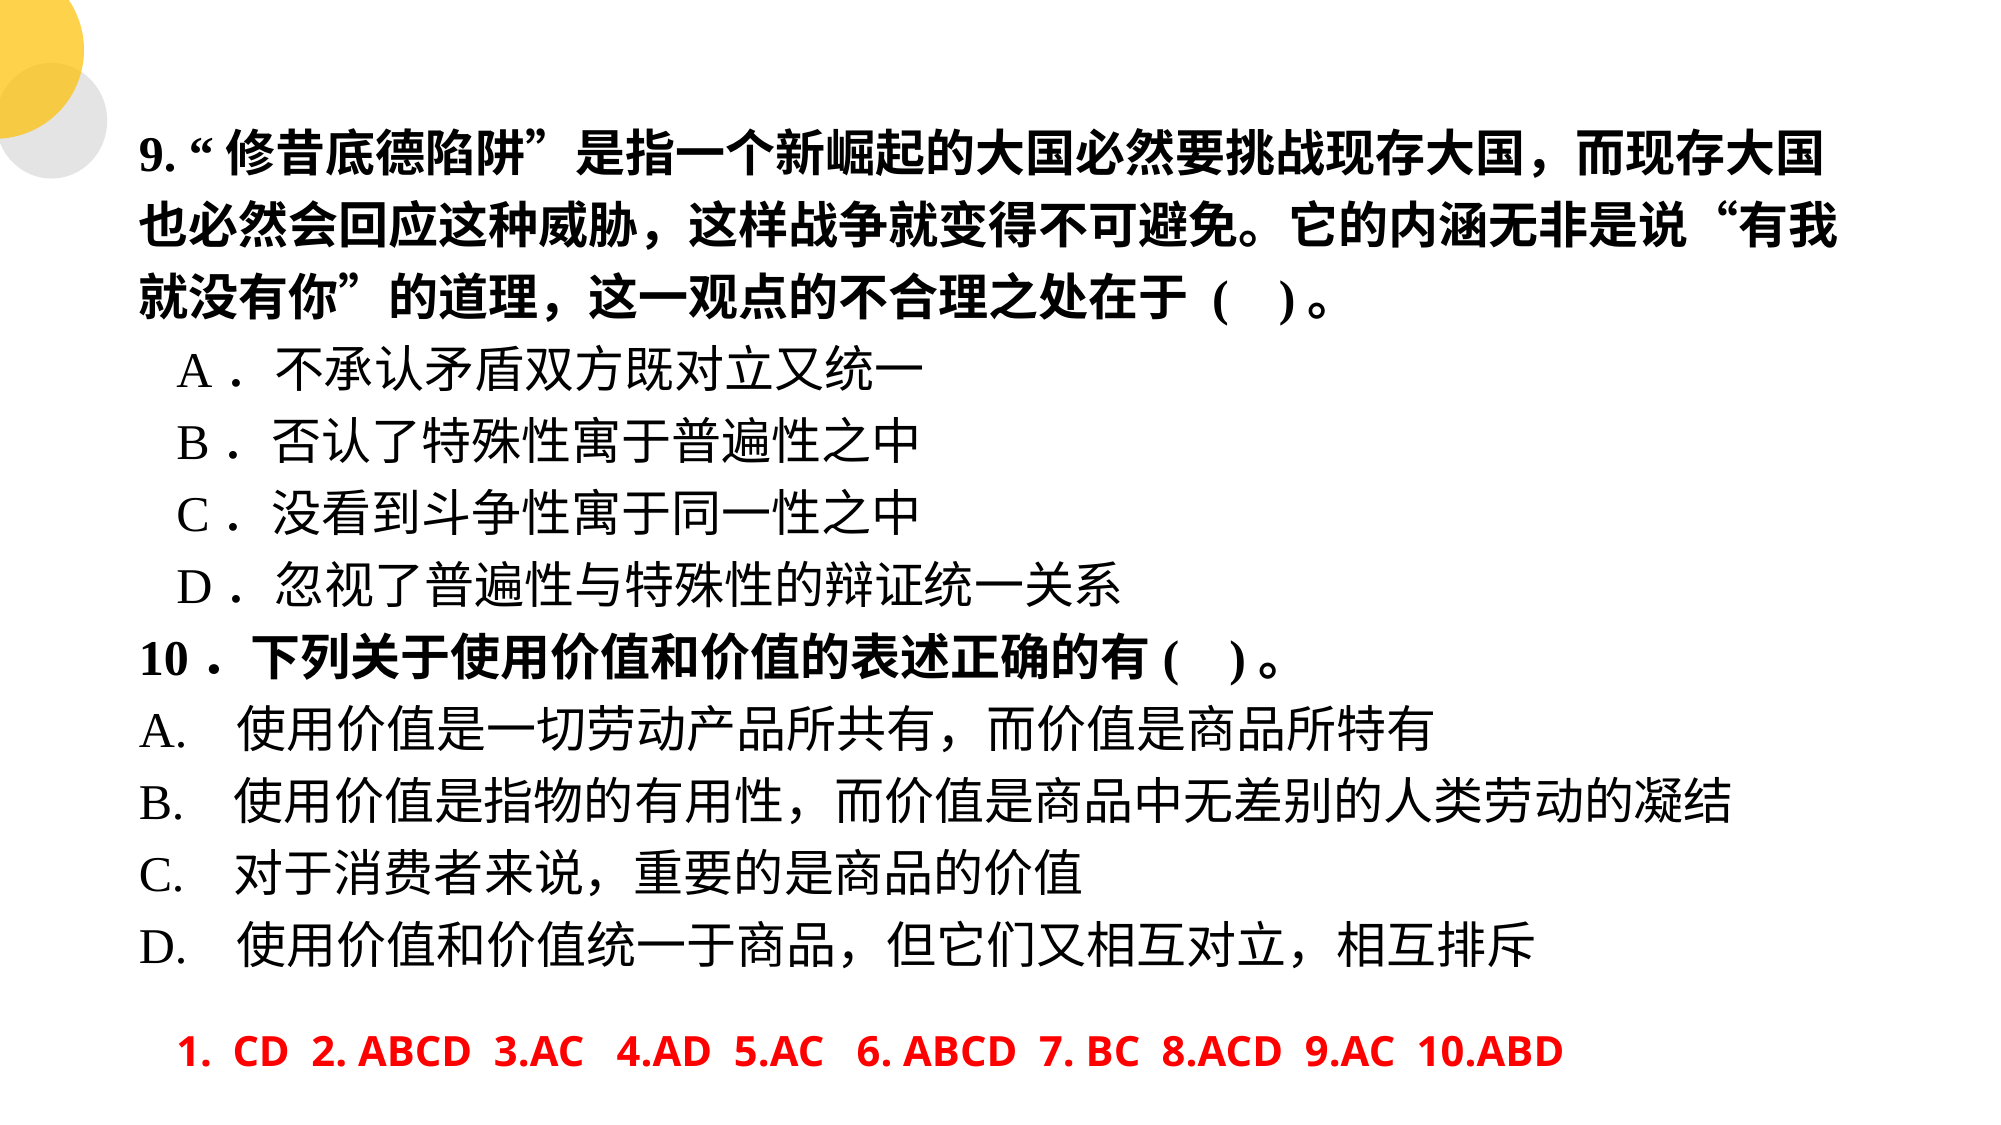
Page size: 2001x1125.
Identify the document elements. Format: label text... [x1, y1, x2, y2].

text_box CD 2. ABCD 3.AC 4.AD 5.AC 6. ABCD 7. BC 8.ACD 9.AC 10.ABD [161, 1025, 1892, 1083]
text_box 9. “修昔底德陷阱”是指一个新崛起的大国必然要挑战现存大国，而现存大国也必然会回应这种威胁，这样战争就变得不可避免。它的内涵无非是说“有我就没有你”的道理，这一观点的不合理之处在于 ( )。 A．不承认矛盾双方既对立又统一 B．否认了特殊性寓于普遍性之中 C．没看到斗争性寓于同一性之中 D．忽视了普遍性与特殊性的辩证统一关系 10．下列关于使用价值和价值的表述正确的有( )。 A. 使用价值是一切劳动产品所共有，而价值是商品所特有 B. 使用价值是指物的有用性，而价值是商品中无差别的人类劳动的凝结 C. 对于消费者来说，重要的是商品的价值 D. 使用价值和价值统一于商品，但它们又相互对立，相互排斥 [123, 102, 1876, 981]
